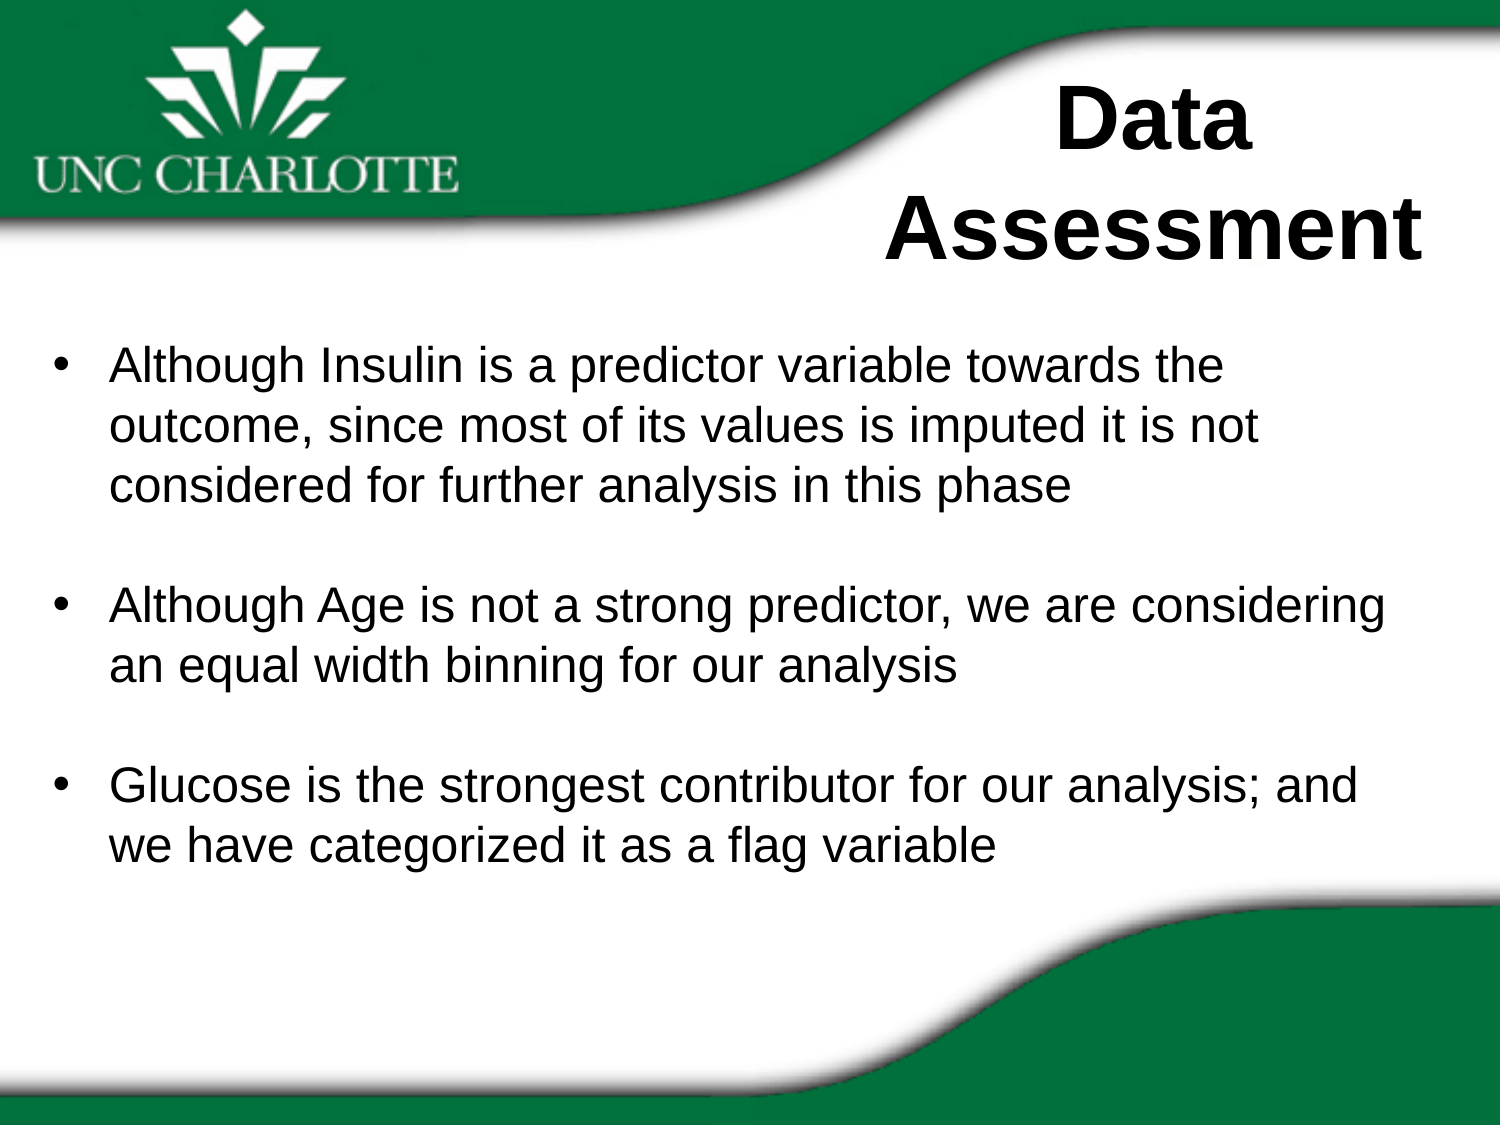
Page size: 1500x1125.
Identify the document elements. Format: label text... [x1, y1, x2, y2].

text_box Although Insulin is a predictor variable towards the outcome, since most of its values is imputed it is not considered for further analysis in this phase Although Age is not a strong predictor, we are considering an equal width binning for our analysis Glucose is the strongest contributor for our analysis; and we have categorized it as a flag variable [37, 325, 1450, 941]
picture [0, 0, 1500, 1125]
text_box Data Assessment [785, 49, 1500, 285]
